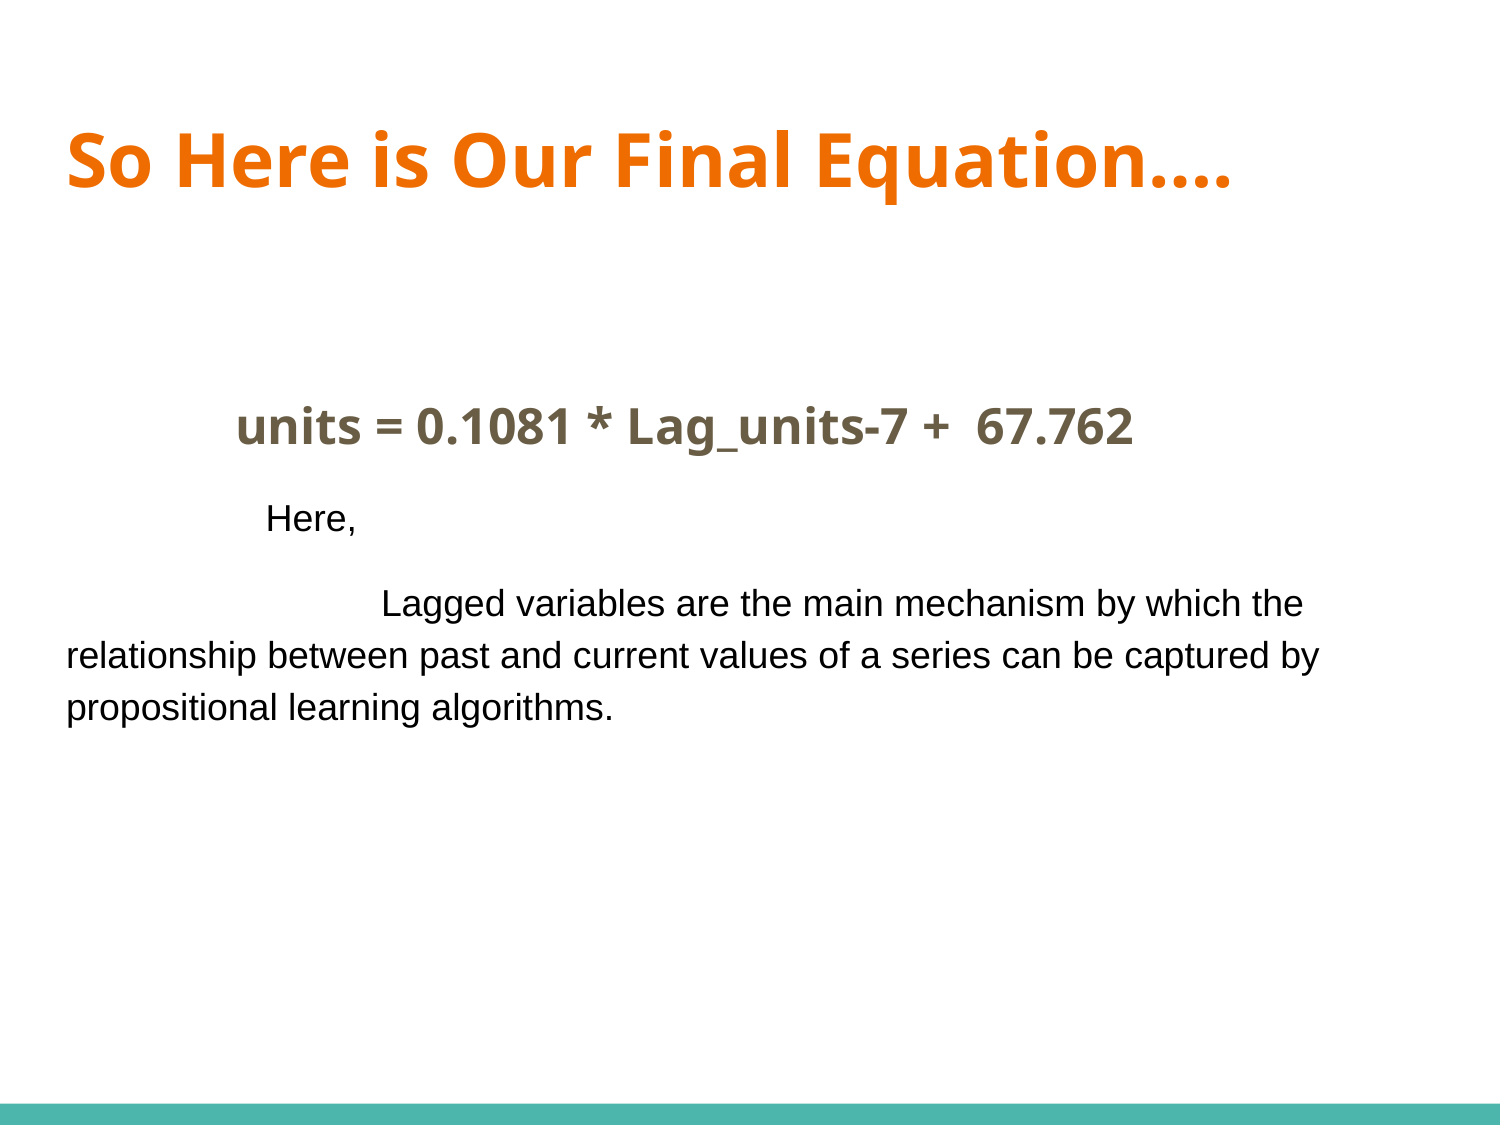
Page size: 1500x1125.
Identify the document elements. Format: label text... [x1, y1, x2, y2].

list units = 0.1081 * Lag_units-7 + 67.762 Here, Lagged variables are the main mechanism by which the relationship between past and current values of a series can be captured by propositional learning algorithms. [51, 276, 1449, 1000]
title So Here is Our Final Equation…. [51, 97, 1449, 252]
